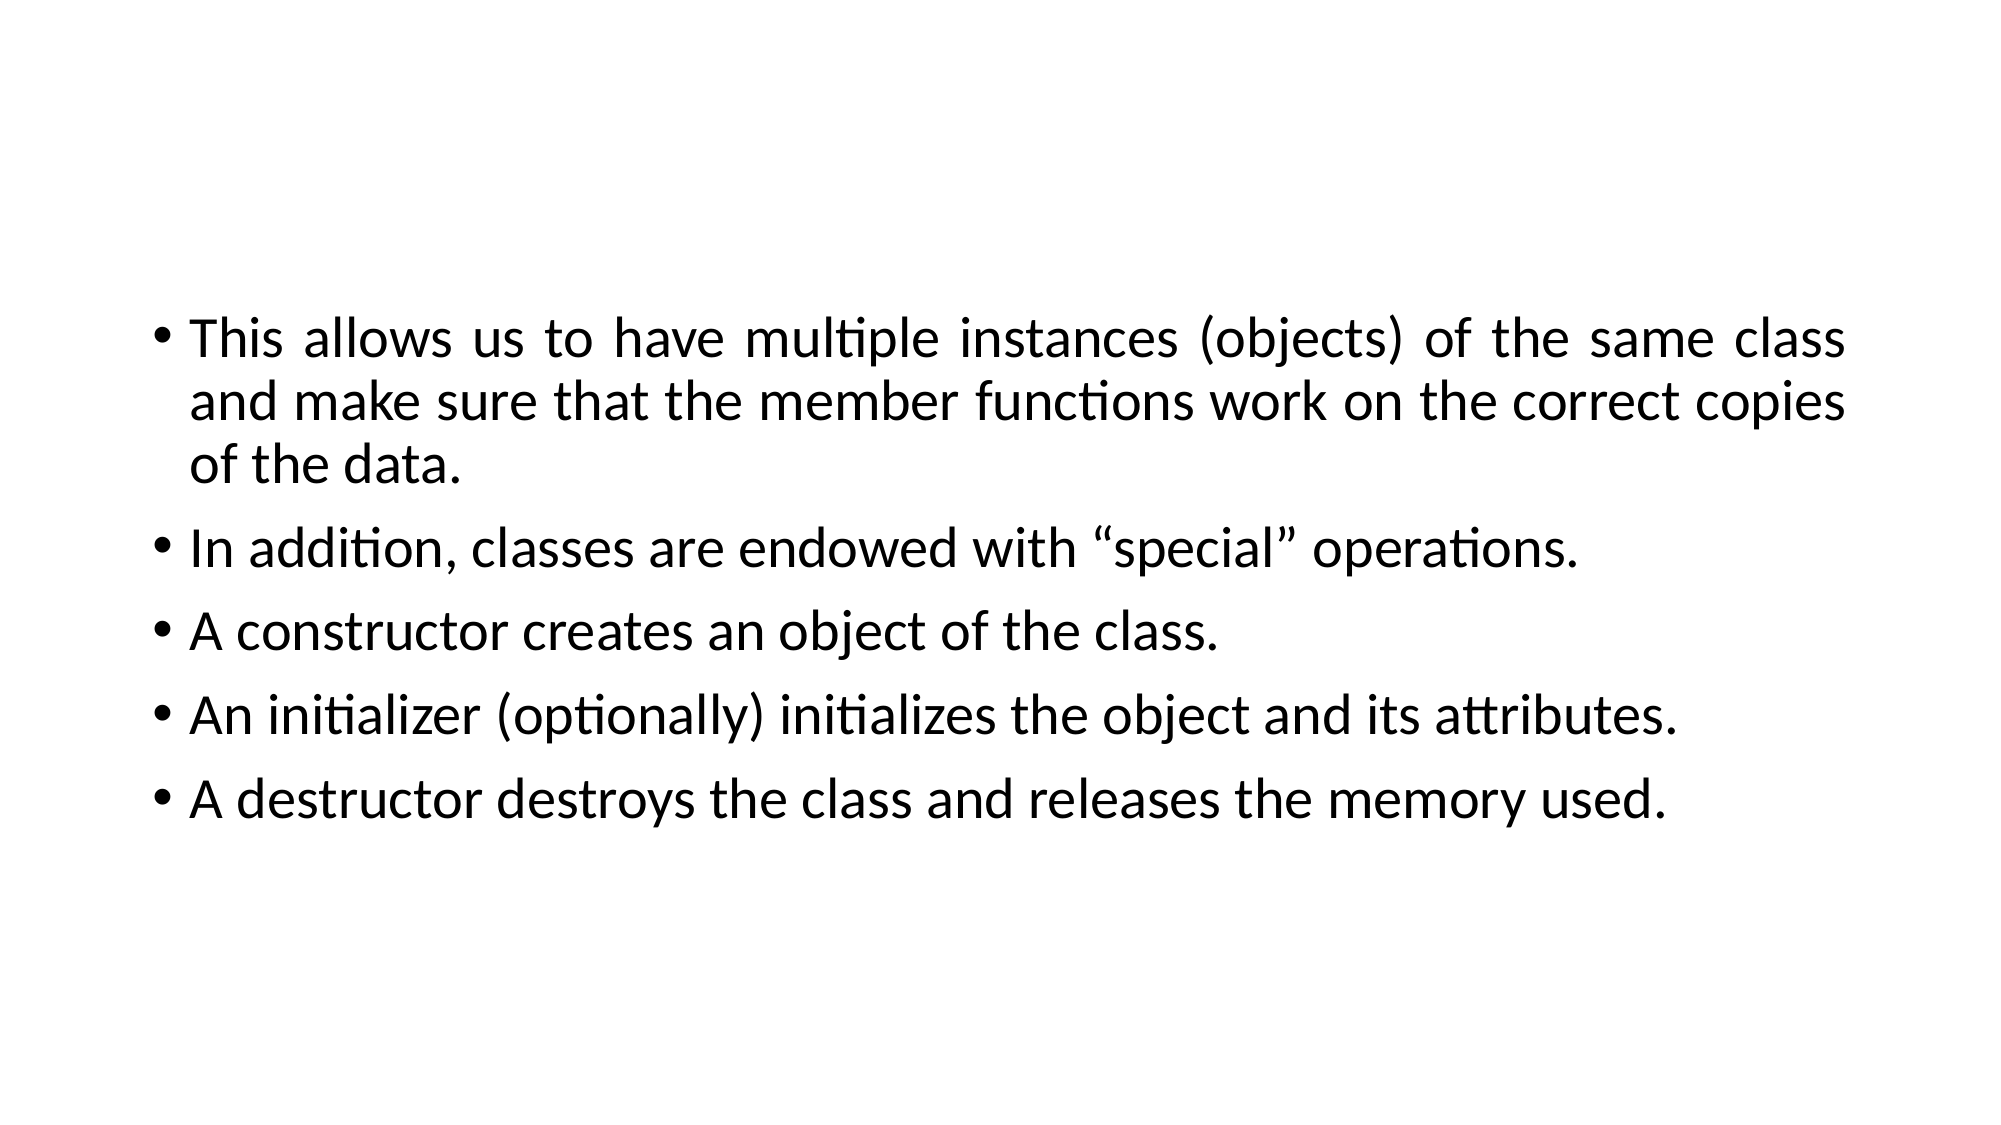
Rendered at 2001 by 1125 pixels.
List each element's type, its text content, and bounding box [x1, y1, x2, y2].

list This allows us to have multiple instances (objects) of the same class and make sure that the member functions work on the correct copies of the data. In addition, classes are endowed with “special” operations. A constructor creates an object of the class. An initializer (optionally) initializes the object and its attributes. A destructor destroys the class and releases the memory used. [137, 299, 1863, 1014]
